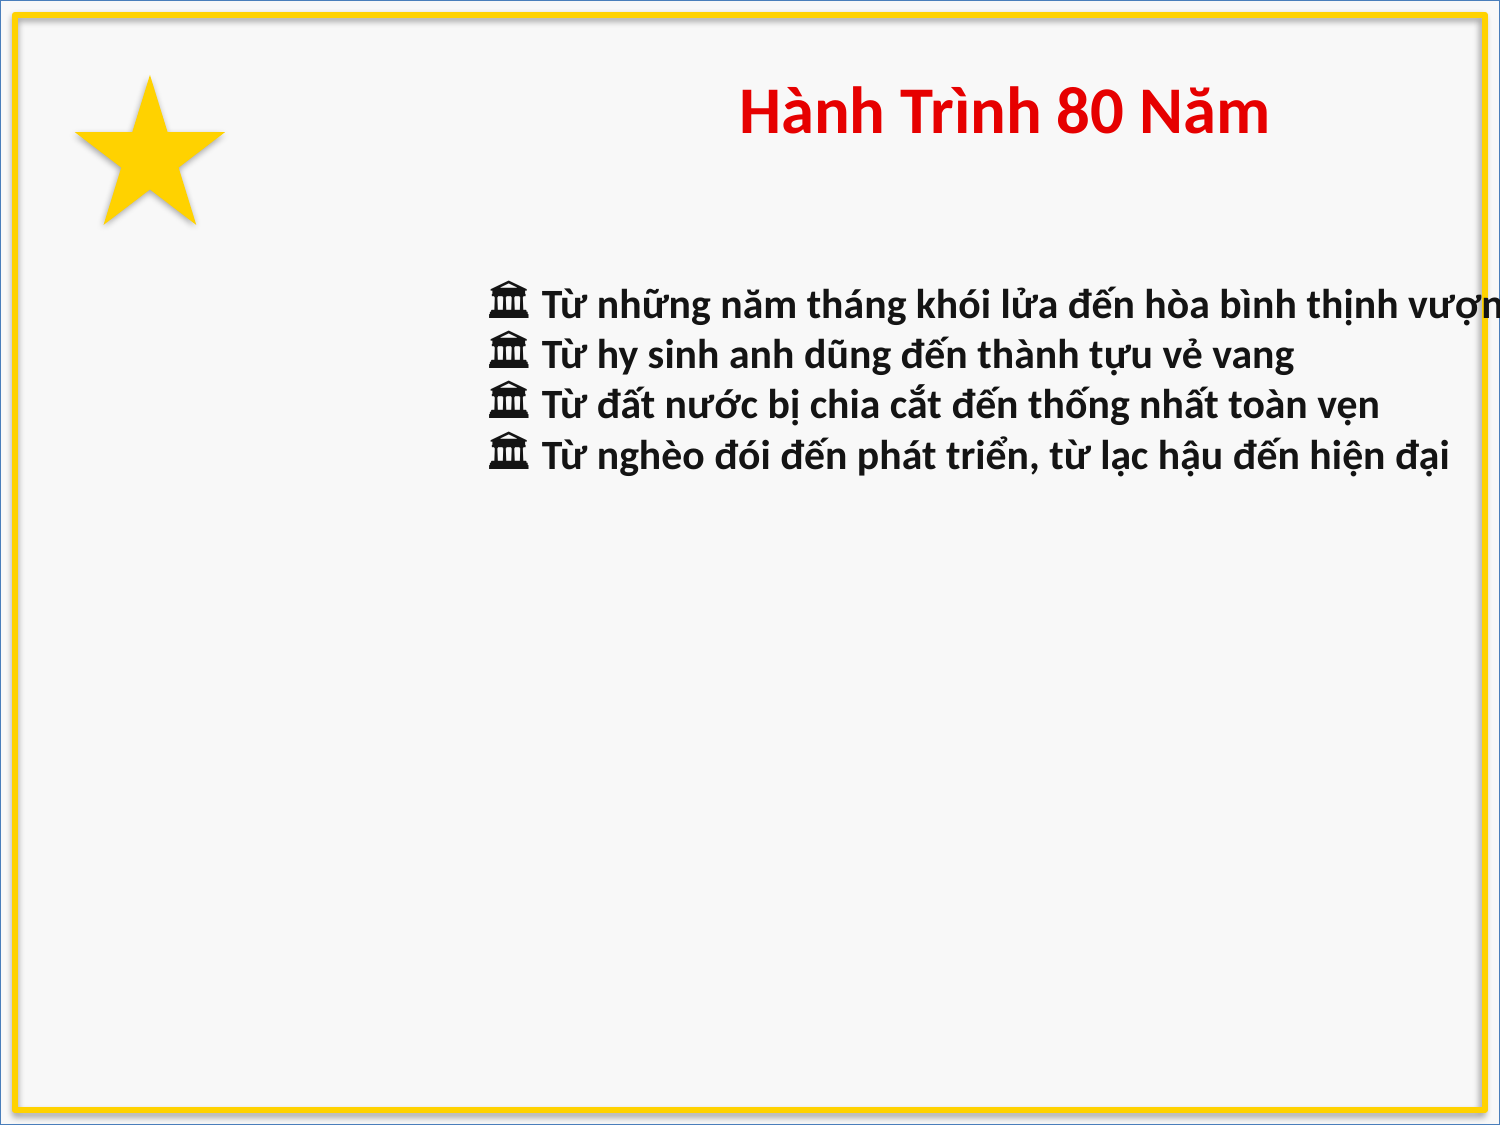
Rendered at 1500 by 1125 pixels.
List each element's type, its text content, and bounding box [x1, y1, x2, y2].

text_box 🏛️ Từ những năm tháng khói lửa đến hòa bình thịnh vượng 🏛️ Từ hy sinh anh dũng đến thành tựu vẻ vang 🏛️ Từ đất nước bị chia cắt đến thống nhất toàn vẹn 🏛️ Từ nghèo đói đến phát triển, từ lạc hậu đến hiện đại [470, 269, 1500, 485]
text_box [0, 0, 1500, 1125]
text_box [14, 14, 1486, 1111]
text_box Hành Trình 80 Năm [724, 59, 1286, 155]
